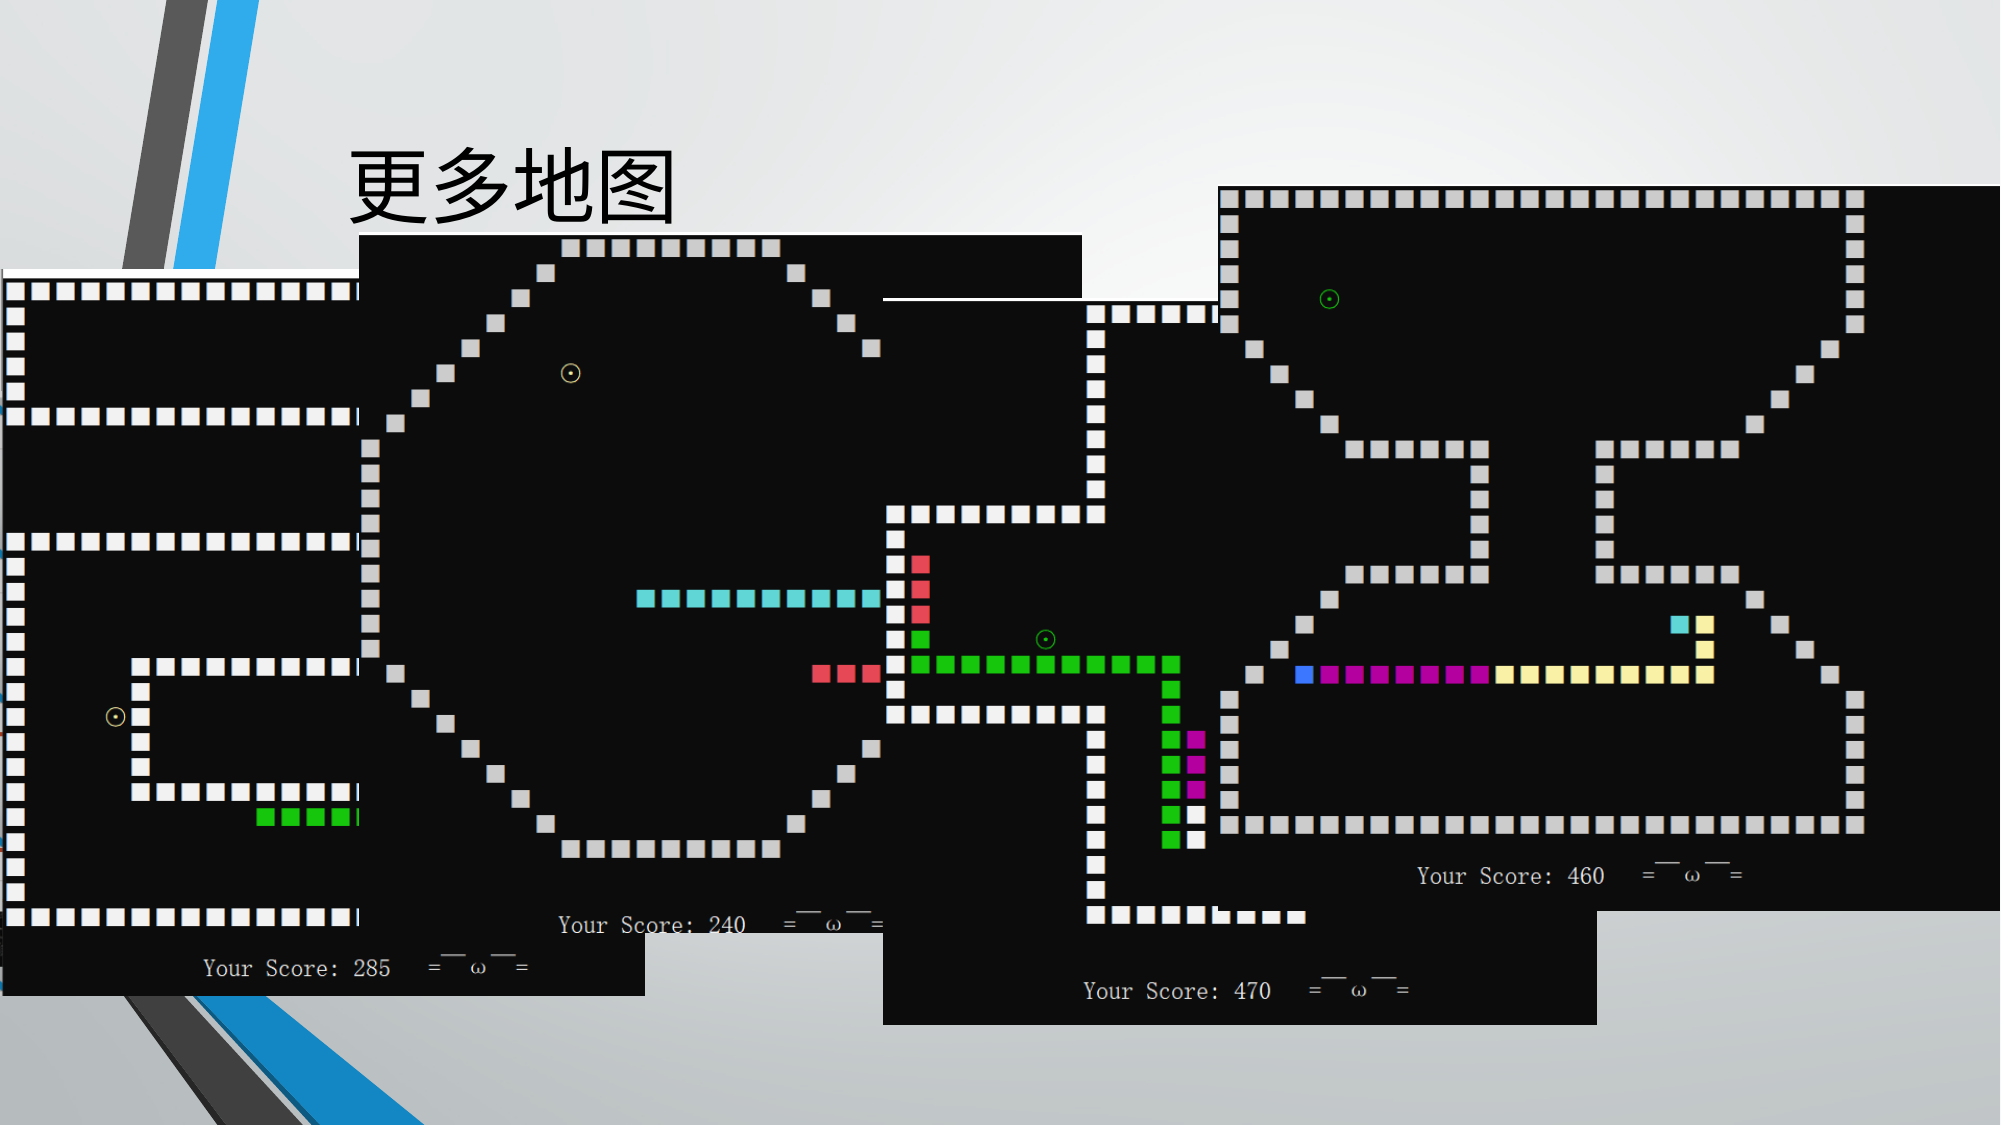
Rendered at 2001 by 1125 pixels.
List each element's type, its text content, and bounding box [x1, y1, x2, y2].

picture [0, 184, 2000, 1025]
title 更多地图 [243, 112, 782, 257]
